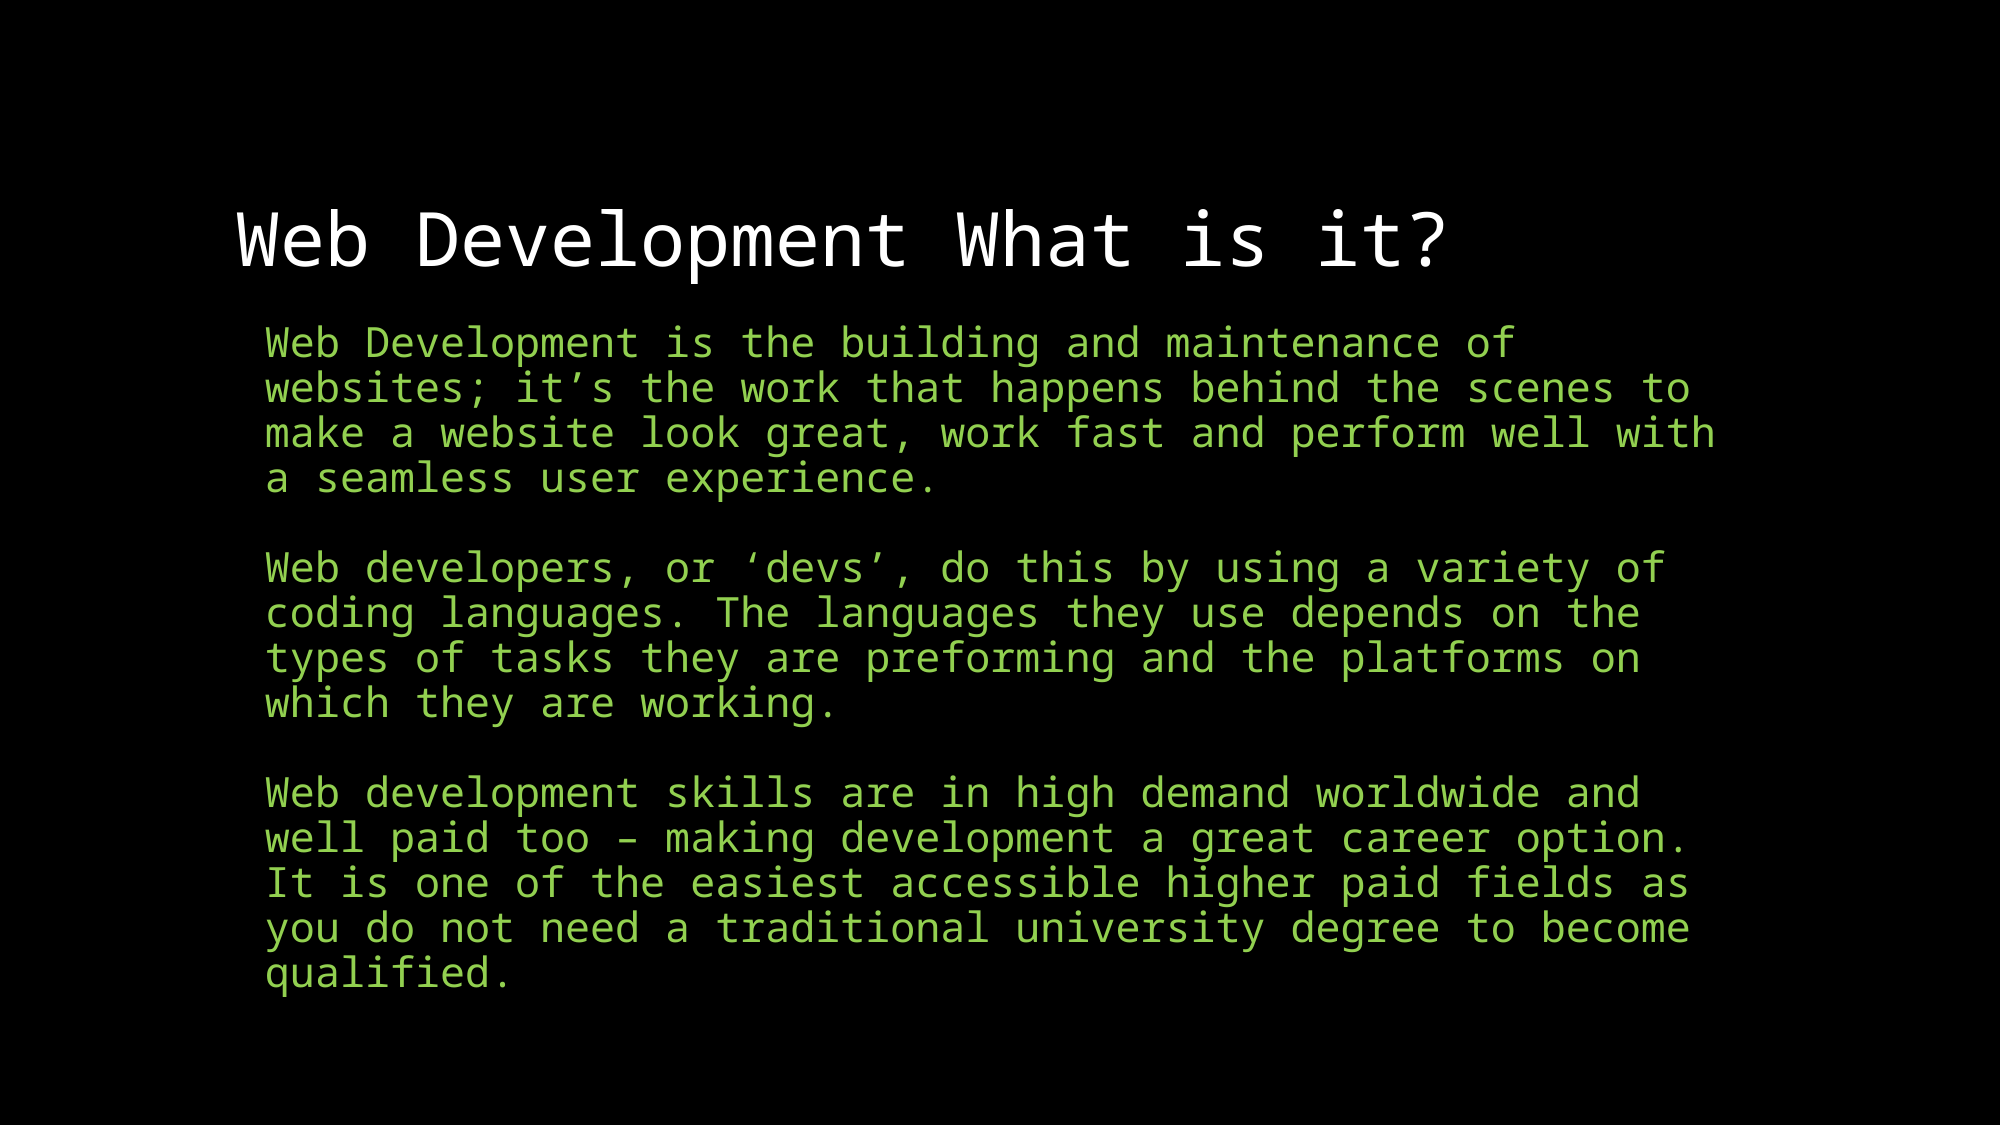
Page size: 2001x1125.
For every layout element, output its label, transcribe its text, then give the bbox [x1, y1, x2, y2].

list Web Development is the building and maintenance of websites; it’s the work that happens behind the scenes to make a website look great, work fast and perform well with a seamless user experience. Web developers, or ‘devs’, do this by using a variety of coding languages. The languages they use depends on the types of tasks they are preforming and the platforms on which they are working. Web development skills are in high demand worldwide and well paid too – making development a great career option. It is one of the easiest accessible higher paid fields as you do not need a traditional university degree to become qualified. [249, 314, 1750, 1000]
title Web Development What is it? [220, 42, 1756, 290]
